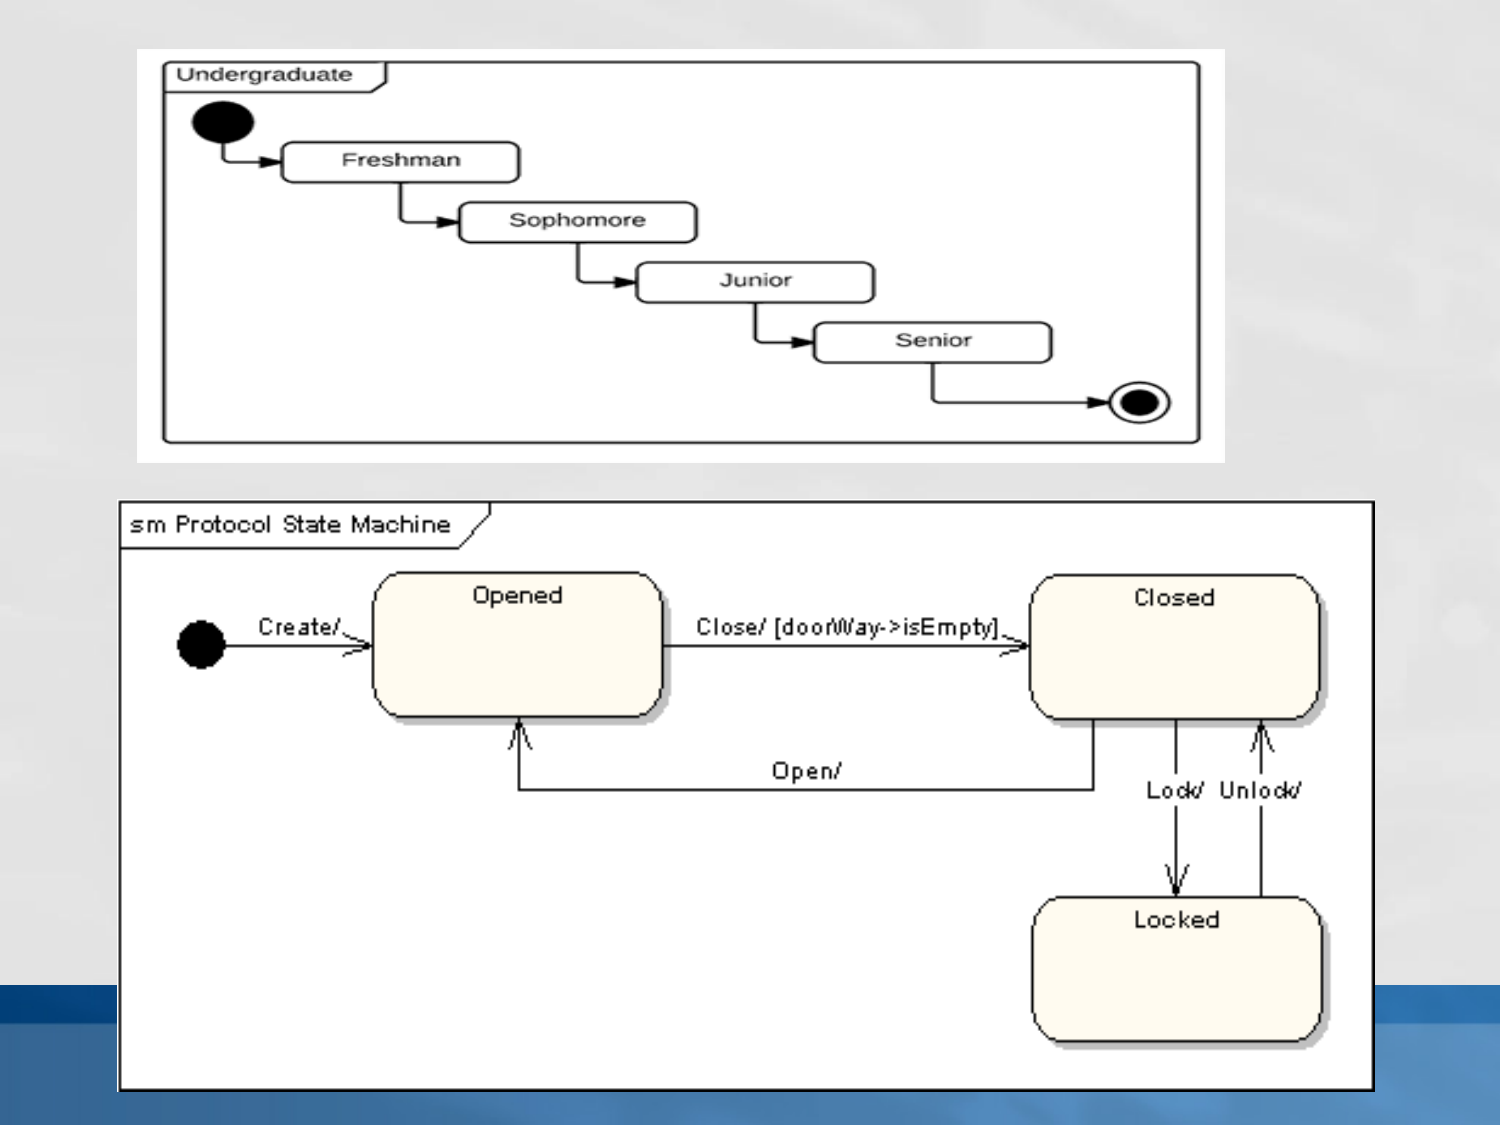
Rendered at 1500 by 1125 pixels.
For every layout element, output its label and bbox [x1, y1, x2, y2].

picture [0, 0, 1500, 1125]
list [116, 499, 1376, 1092]
